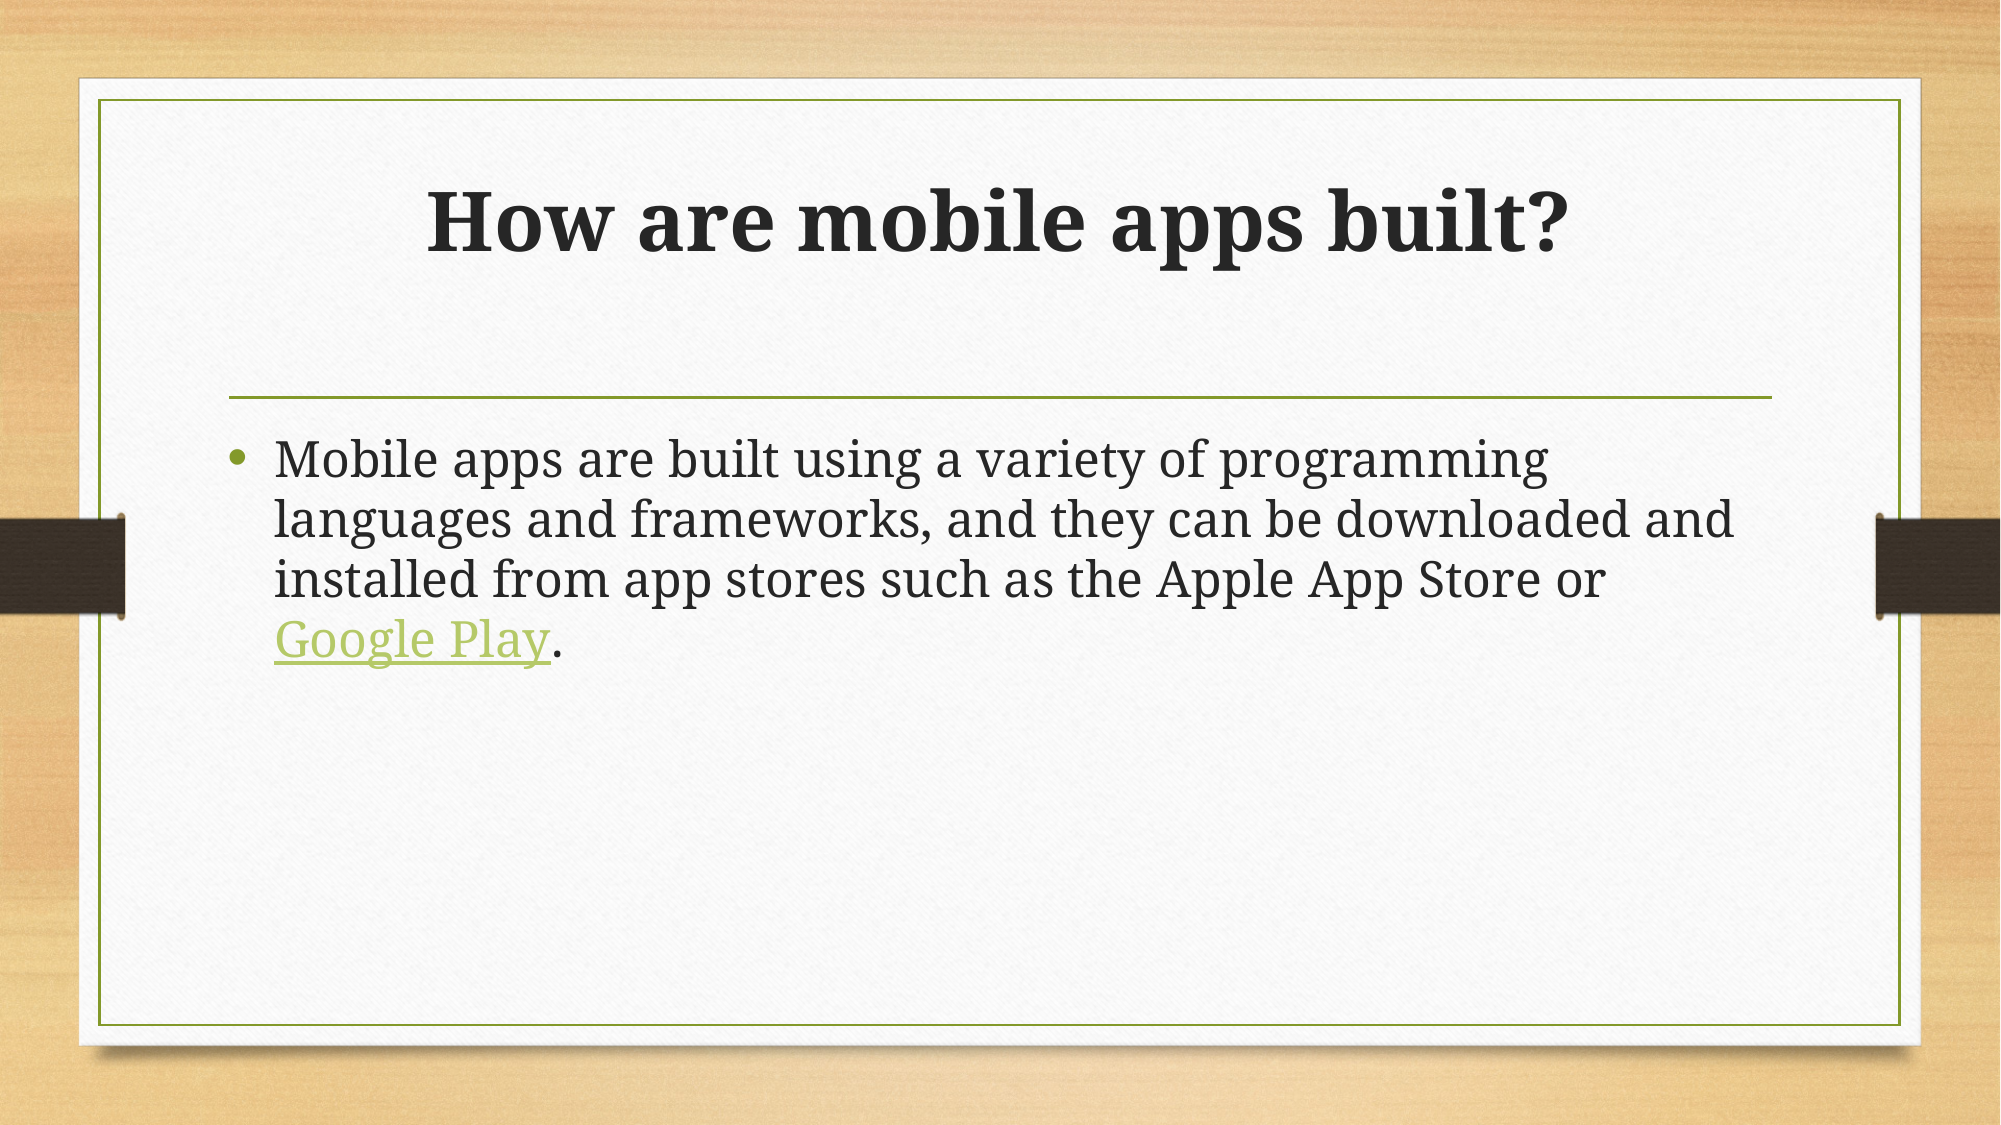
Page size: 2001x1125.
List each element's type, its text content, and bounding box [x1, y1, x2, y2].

title How are mobile apps built? [212, 161, 1788, 375]
picture [0, 0, 2001, 1125]
list Mobile apps are built using a variety of programming languages and frameworks, and they can be downloaded and installed from app stores such as the Apple App Store or Google Play. [212, 419, 1788, 964]
